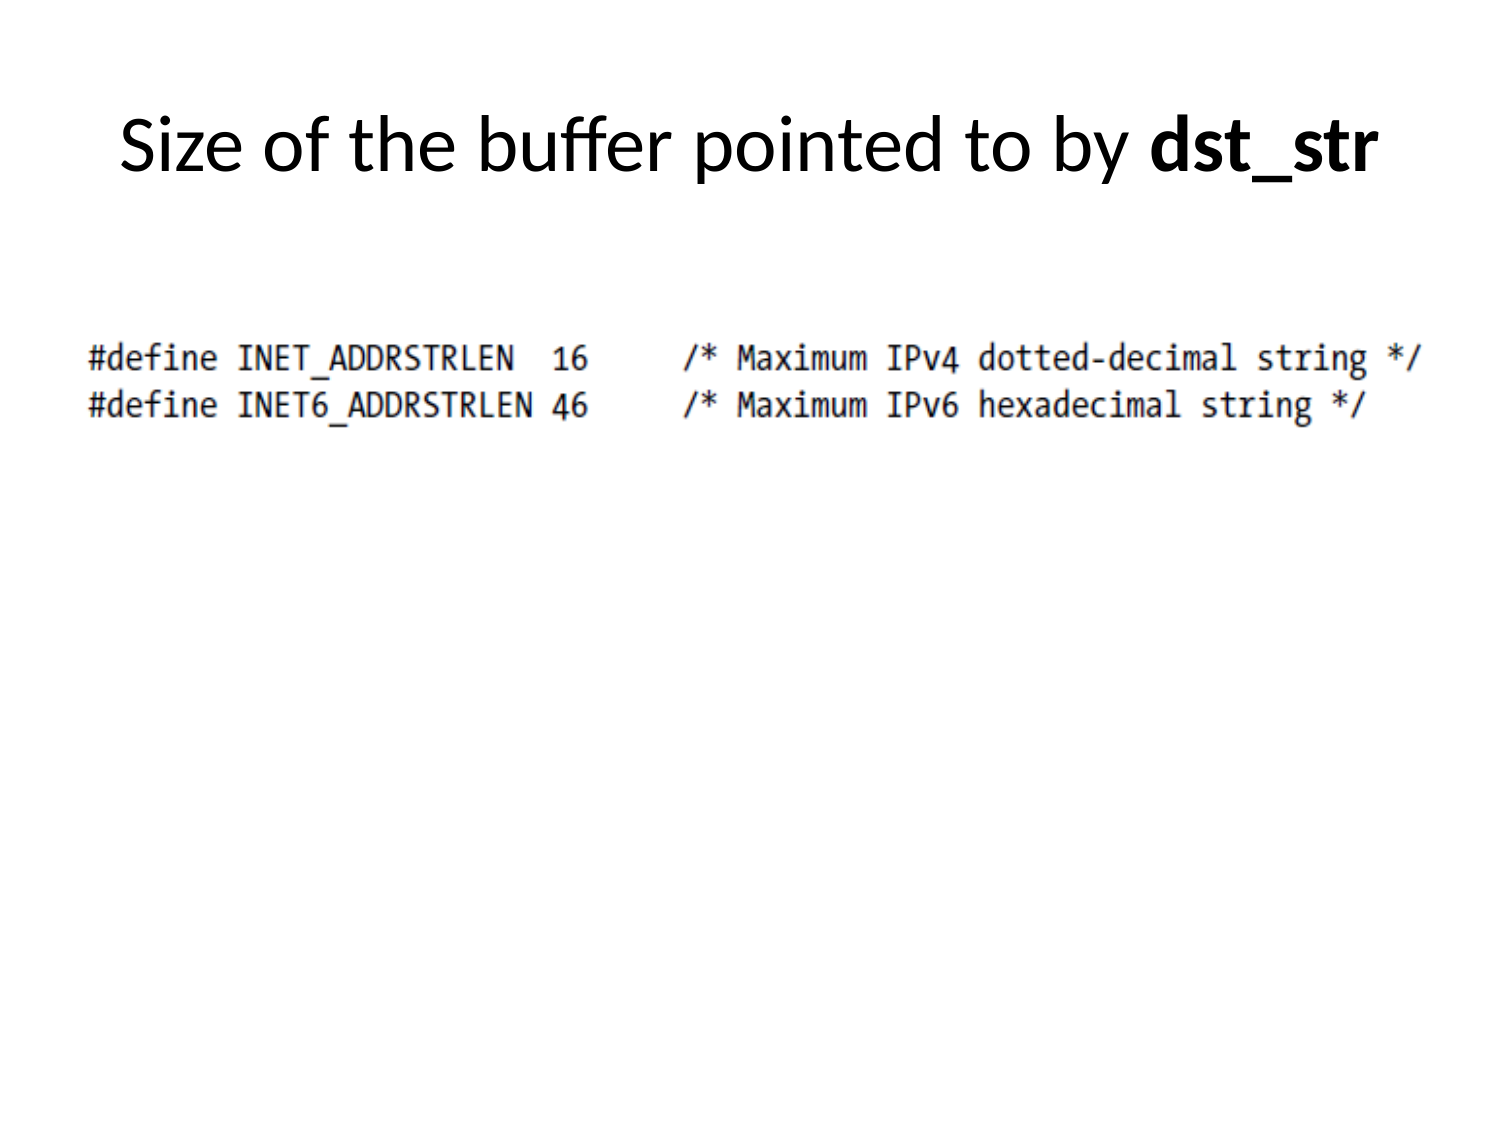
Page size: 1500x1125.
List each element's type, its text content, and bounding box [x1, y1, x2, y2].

title Size of the buffer pointed to by dst_str [75, 45, 1425, 233]
picture [64, 314, 1460, 445]
